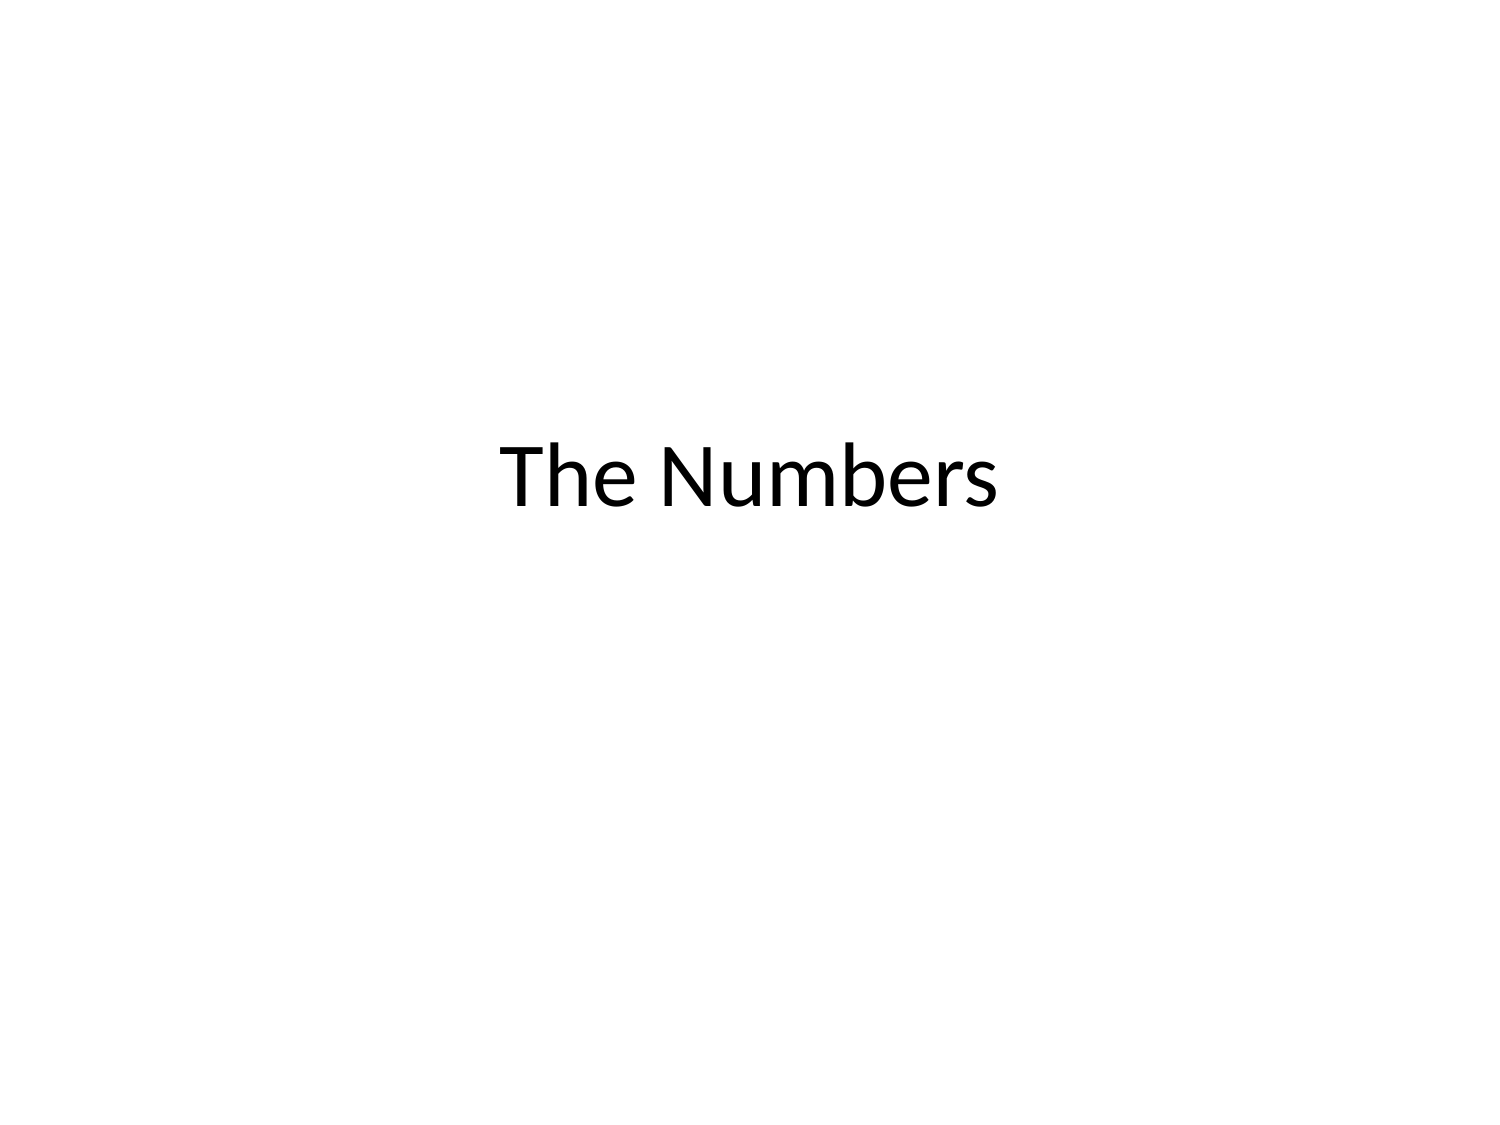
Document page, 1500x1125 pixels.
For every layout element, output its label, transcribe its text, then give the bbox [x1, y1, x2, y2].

title The Numbers [112, 349, 1388, 591]
